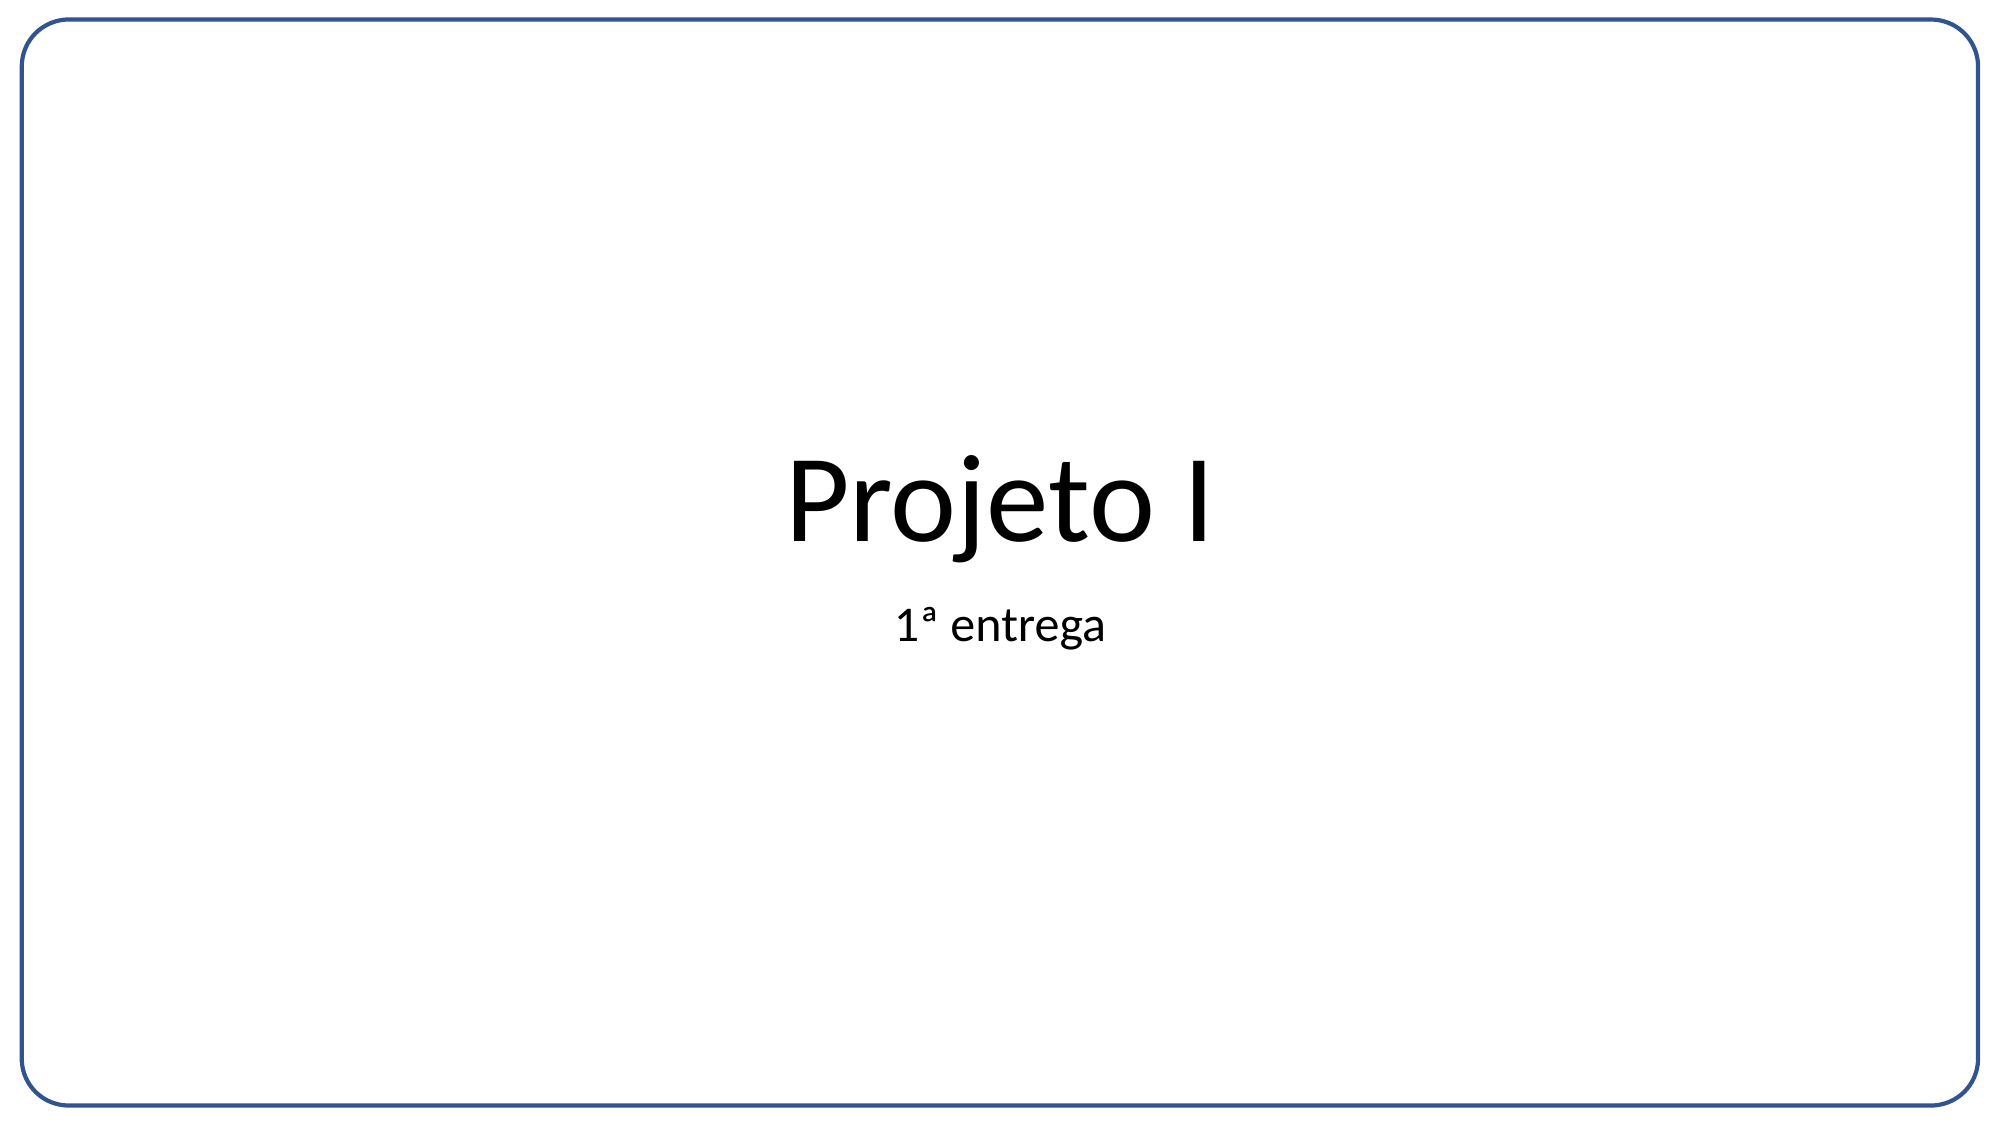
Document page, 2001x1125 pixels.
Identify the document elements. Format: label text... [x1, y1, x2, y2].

title Projeto I [249, 184, 1750, 576]
subtitle 1ª entrega [249, 590, 1750, 863]
